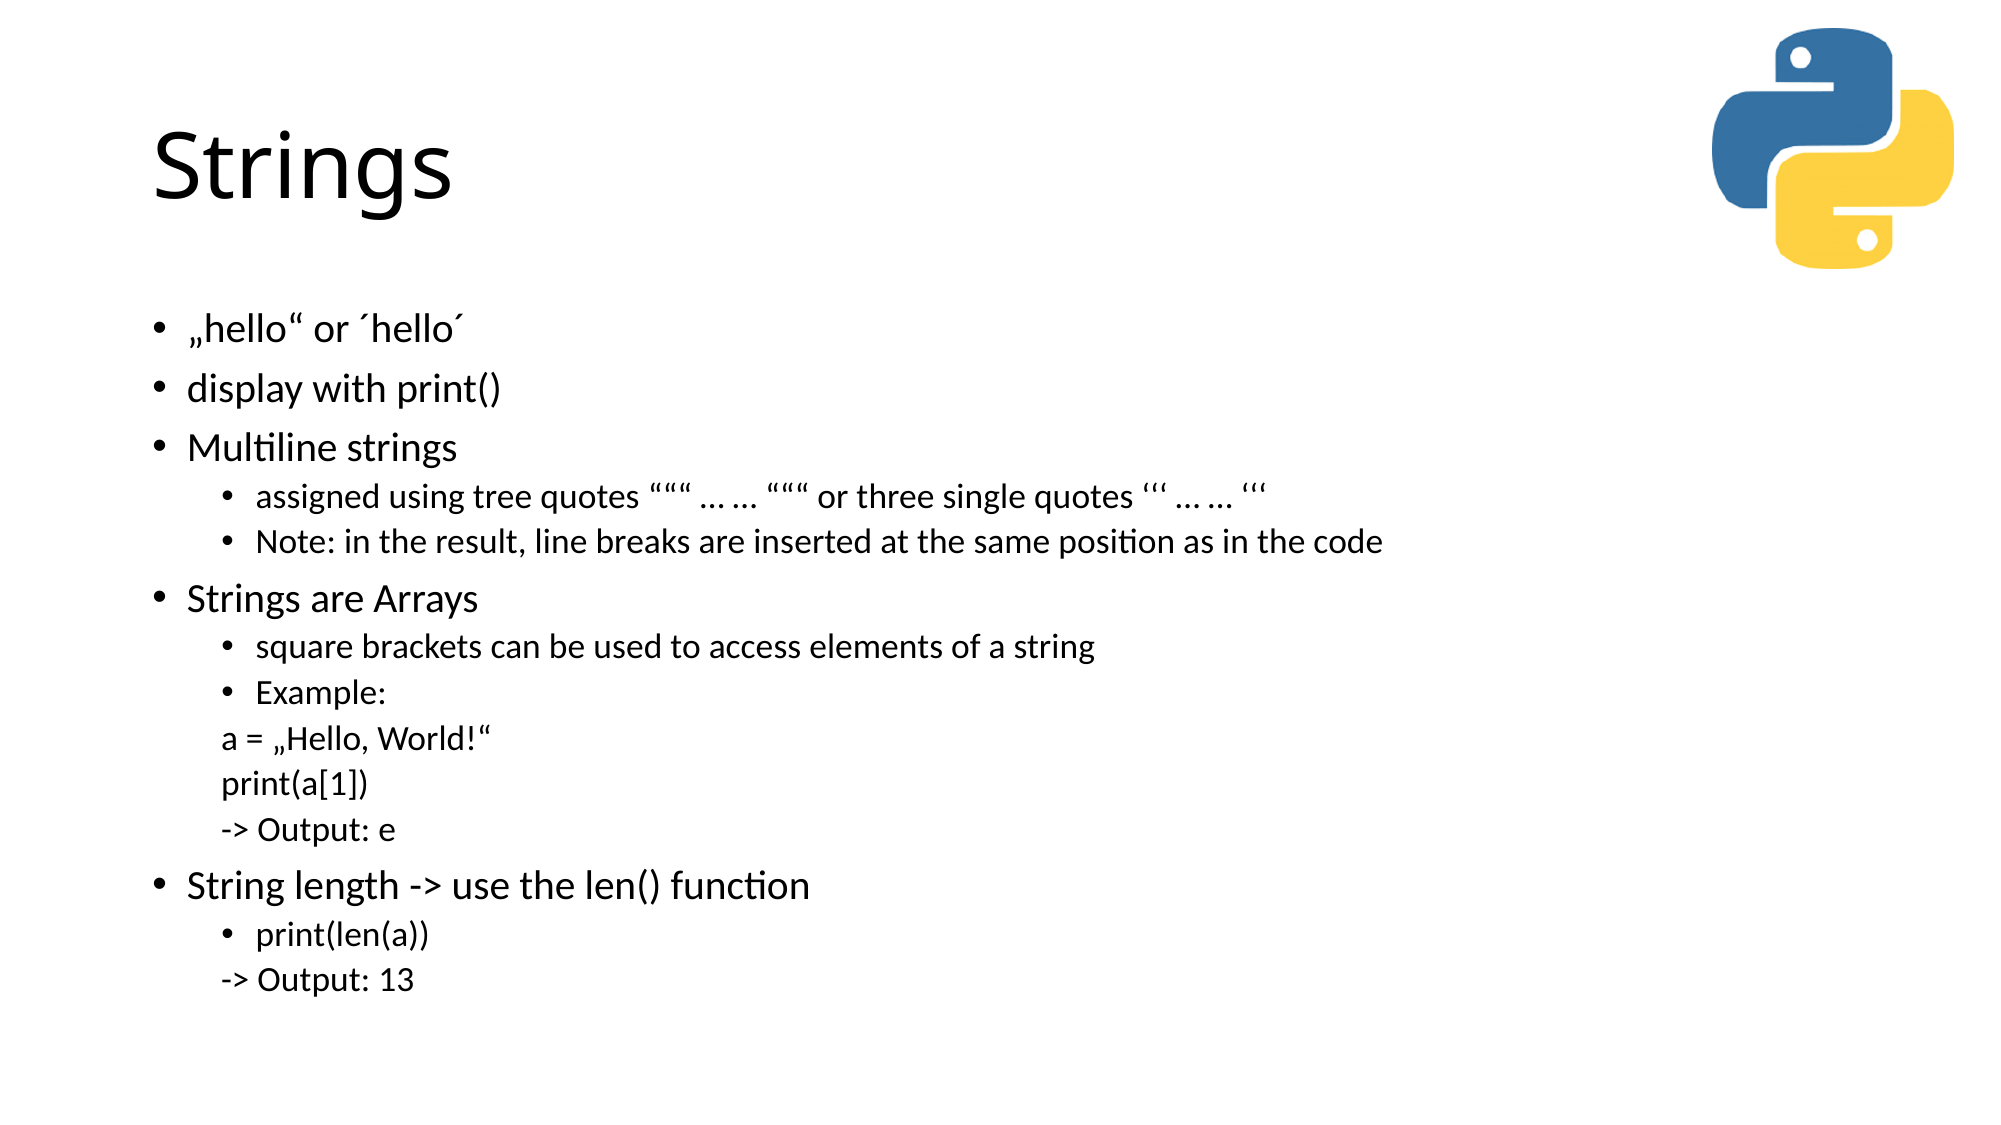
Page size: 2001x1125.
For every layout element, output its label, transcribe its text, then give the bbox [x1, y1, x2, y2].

list „hello“ or ´hello´ display with print() Multiline strings assigned using tree quotes “““ … … “““ or three single quotes ‘‘‘ … … ‘‘‘ Note: in the result, line breaks are inserted at the same position as in the code Strings are Arrays square brackets can be used to access elements of a string Example: a = „Hello, World!“ print(a[1]) -> Output: e String length -> use the len() function print(len(a)) -> Output: 13 [137, 299, 1863, 1014]
picture [1712, 28, 1954, 269]
title Strings [137, 59, 1863, 278]
